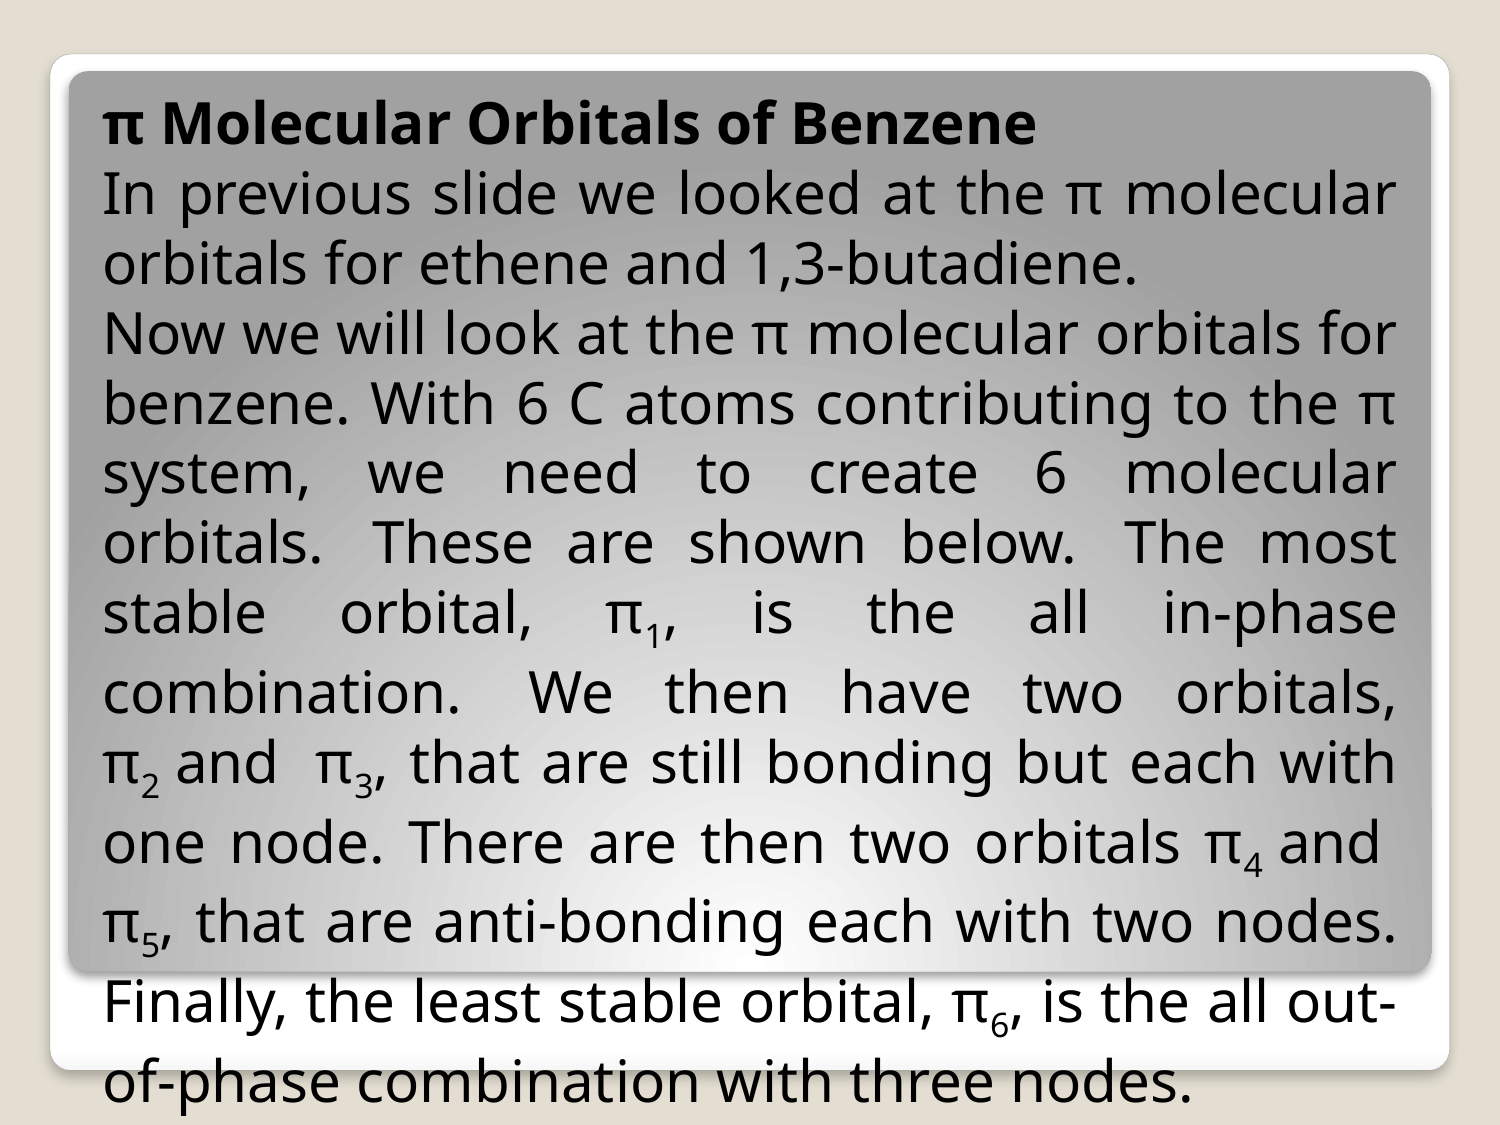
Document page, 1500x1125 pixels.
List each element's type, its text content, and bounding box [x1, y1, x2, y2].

text_box π Molecular Orbitals of Benzene In previous slide we looked at the π molecular orbitals for ethene and 1,3-butadiene. Now we will look at the π molecular orbitals for benzene. With 6 C atoms contributing to the π system, we need to create 6 molecular orbitals. These are shown below. The most stable orbital, π1, is the all in-phase combination. We then have two orbitals, π2 and π3, that are still bonding but each with one node. There are then two orbitals π4 and π5, that are anti-bonding each with two nodes. Finally, the least stable orbital, π6, is the all out-of-phase combination with three nodes. Once we put the π electrons into these molecular orbitals, we see that maximum stability is being gained because all of the 6 π electrons completely fill the three bonding orbitals. This is referred to as a closed shell π-electron configuration. [87, 78, 1413, 1125]
